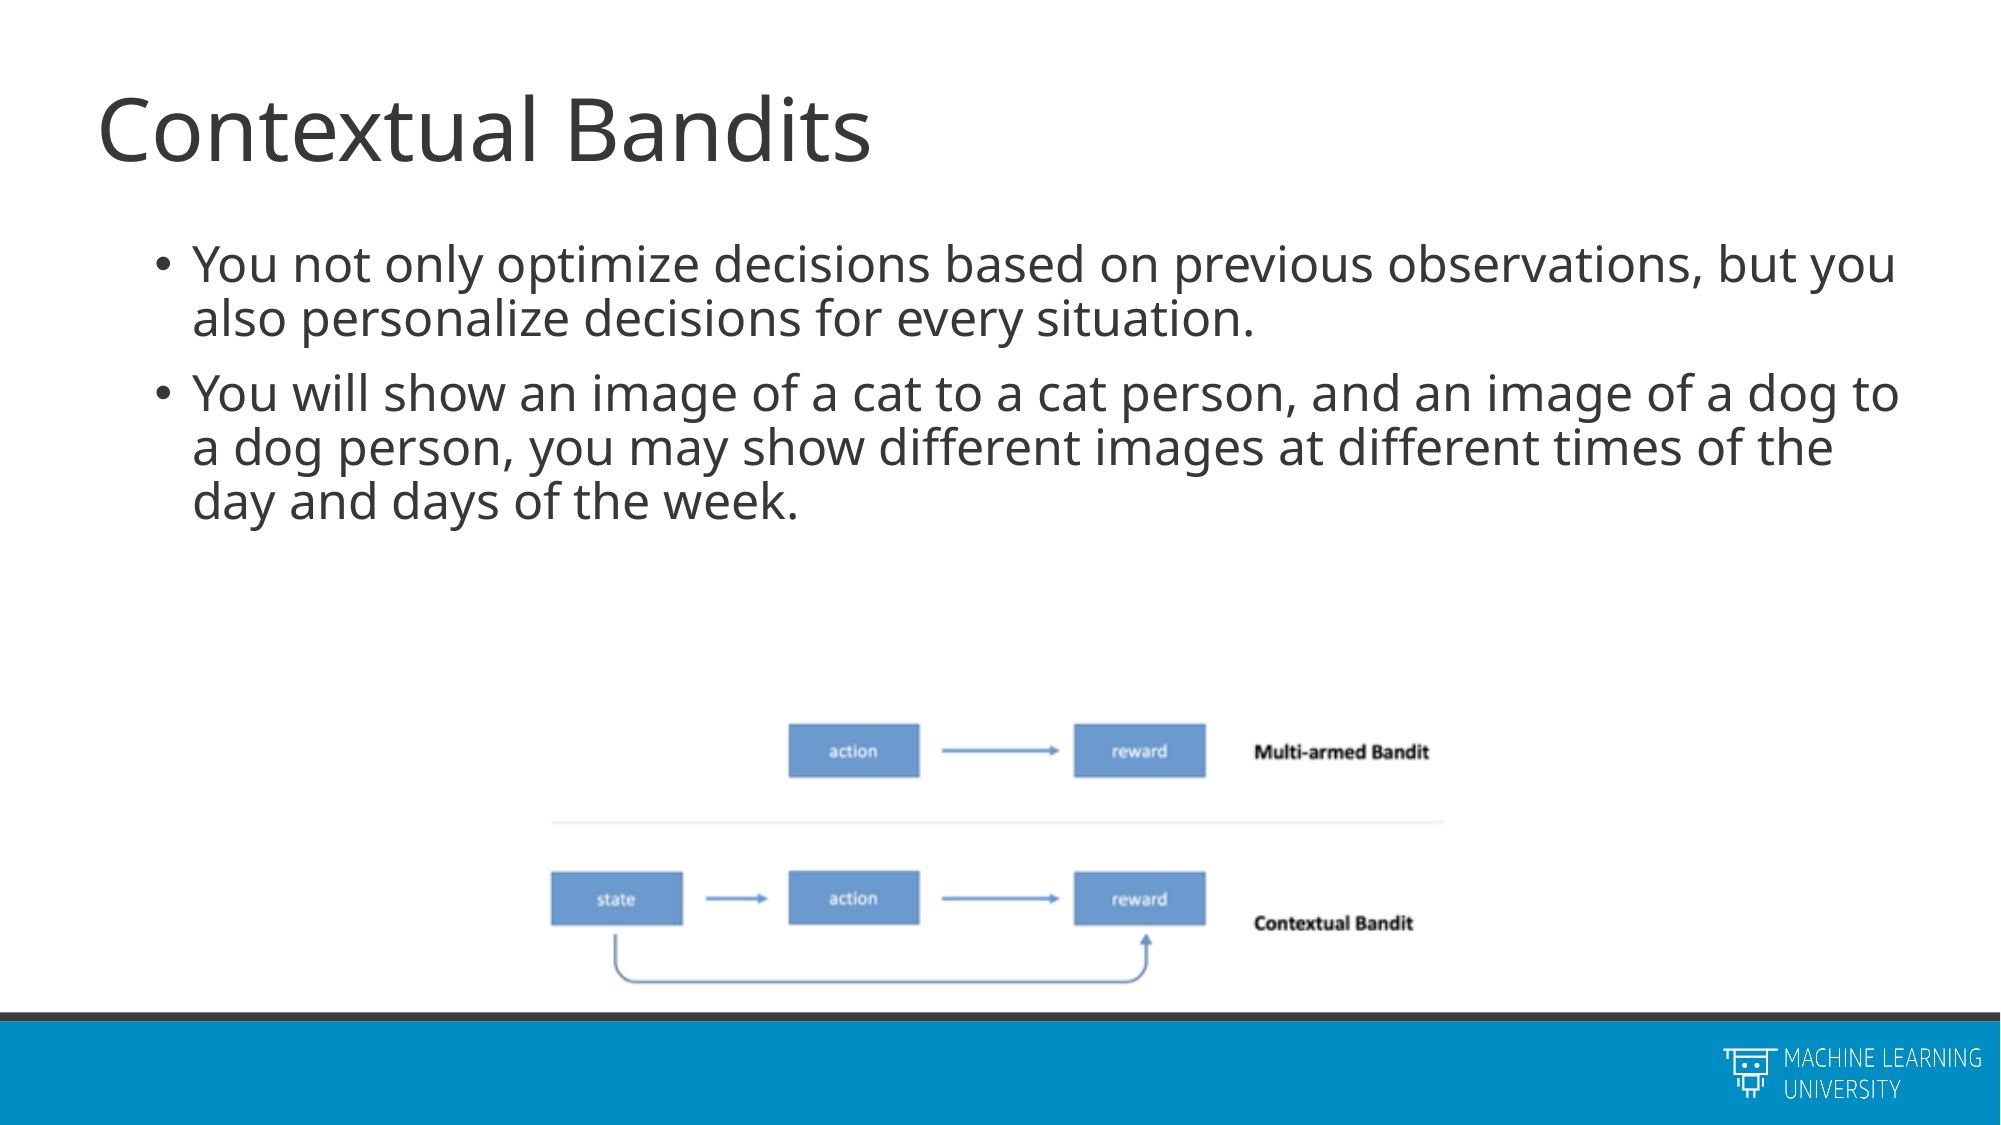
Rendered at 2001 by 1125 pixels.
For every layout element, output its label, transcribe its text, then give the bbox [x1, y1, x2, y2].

picture [1724, 1049, 1777, 1097]
picture [522, 693, 1478, 988]
list You not only optimize decisions based on previous observations, but you also personalize decisions for every situation. You will show an image of a cat to a cat person, and an image of a dog to a dog person, you may show different images at different times of the day and days of the week. [139, 232, 1919, 1030]
title Contextual Bandits [81, 78, 1807, 242]
